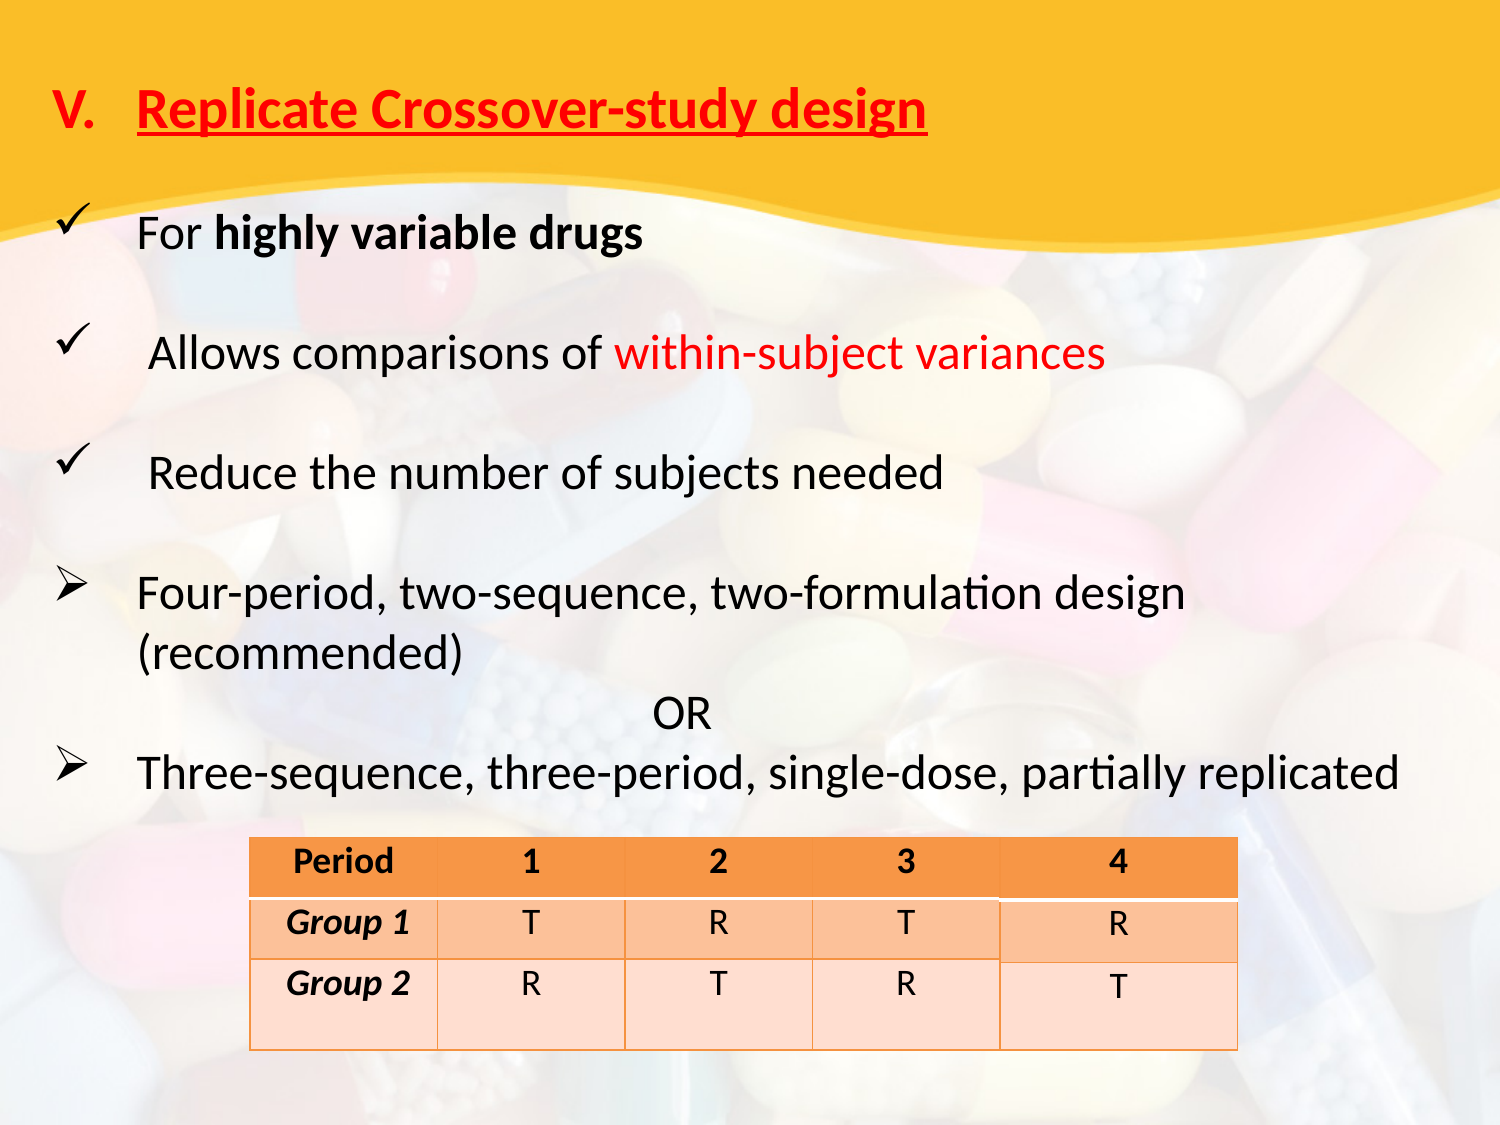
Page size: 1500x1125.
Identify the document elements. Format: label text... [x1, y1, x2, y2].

table_cell R [813, 960, 999, 1049]
table_header Period [251, 838, 437, 897]
table_cell T [438, 900, 624, 958]
table_cell T [626, 960, 812, 1049]
table_header 2 [626, 838, 812, 897]
table_header 3 [813, 838, 999, 897]
table_cell R [1001, 902, 1237, 962]
table_header 4 [1001, 838, 1237, 898]
table_cell Group 2 [251, 960, 437, 1049]
table_cell T [1001, 963, 1237, 1049]
table_cell T [813, 900, 999, 958]
text_box Replicate Crossover-study design For highly variable drugs Allows comparisons of within-subject variances Reduce the number of subjects needed Four-period, two-sequence, two-formulation design (recommended) OR Three-sequence, three-period, single-dose, partially replicated [37, 62, 1500, 868]
table_cell Group 1 [251, 900, 437, 958]
table_header 1 [438, 838, 624, 897]
table_cell R [438, 960, 624, 1049]
table_cell R [626, 900, 812, 958]
picture [0, 0, 1500, 1125]
